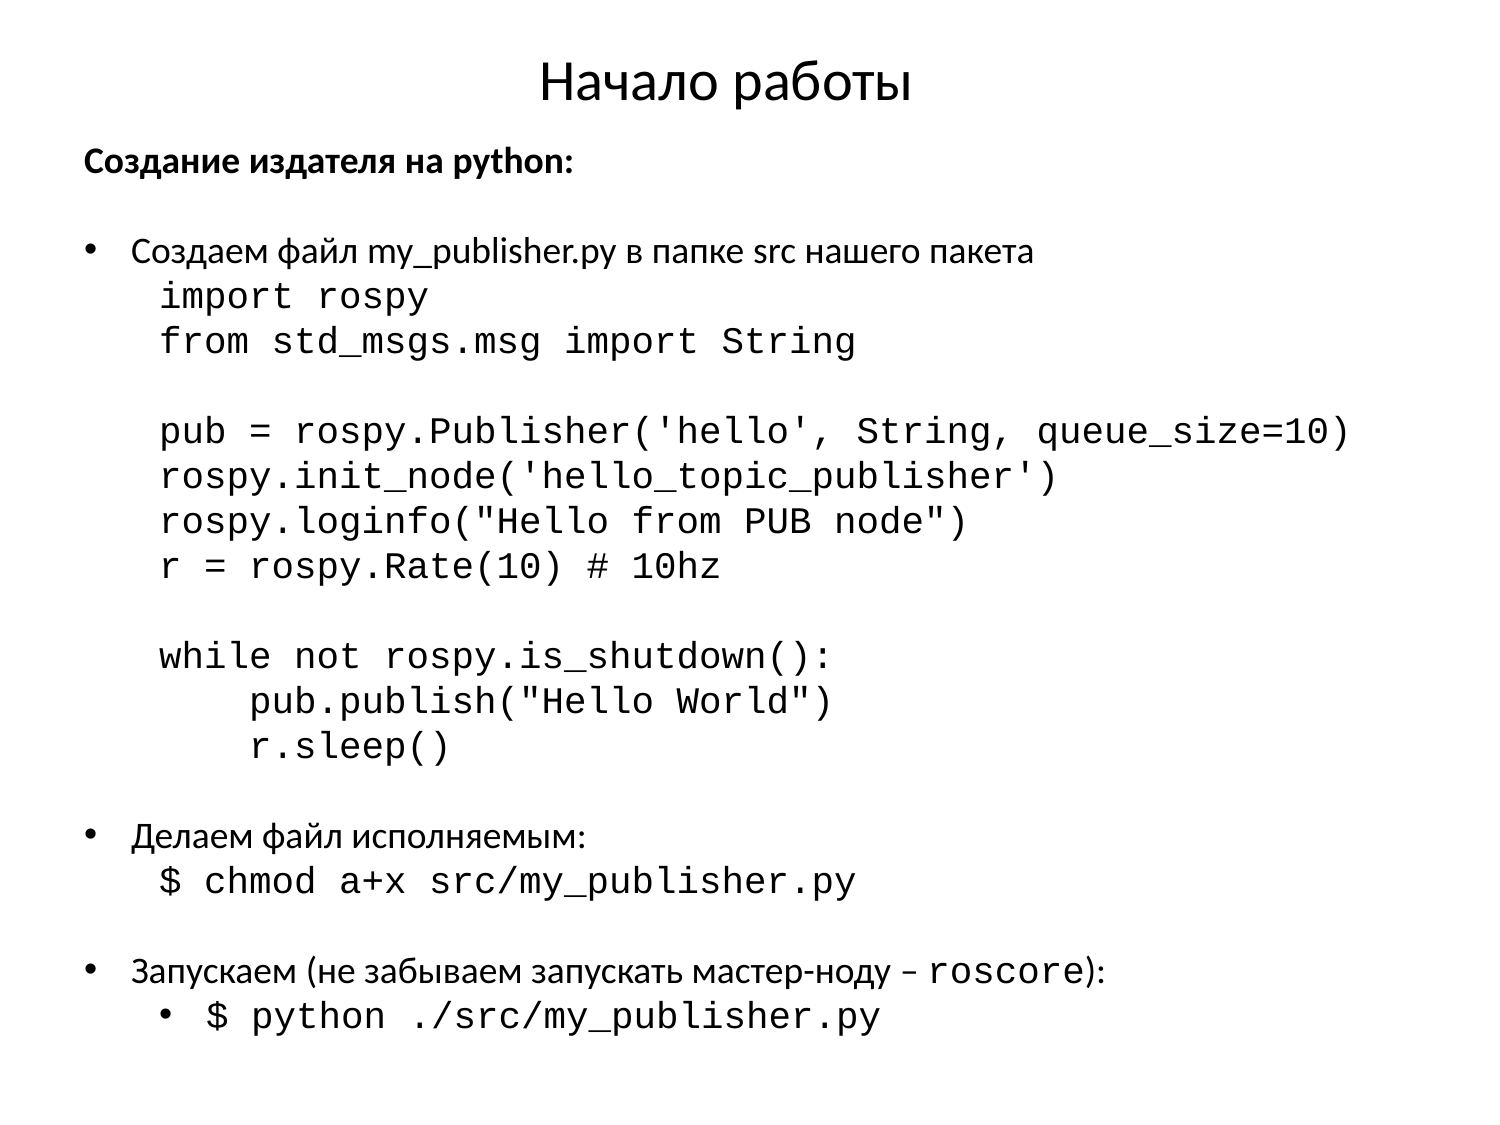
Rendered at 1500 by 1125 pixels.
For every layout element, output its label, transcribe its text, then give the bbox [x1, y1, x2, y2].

title Начало работы [58, 35, 1395, 129]
text_box Создание издателя на python: Создаем файл my_publisher.py в папке src нашего пакета import rospy from std_msgs.msg import String pub = rospy.Publisher('hello', String, queue_size=10) rospy.init_node('hello_topic_publisher') rospy.loginfo("Hello from PUB node") r = rospy.Rate(10) # 10hz while not rospy.is_shutdown(): pub.publish("Hello World") r.sleep() Делаем файл исполняемым: $ chmod a+x src/my_publisher.py Запускаем (не забываем запускать мастер-ноду – roscore): $ python ./src/my_publisher.py [69, 128, 1431, 1044]
